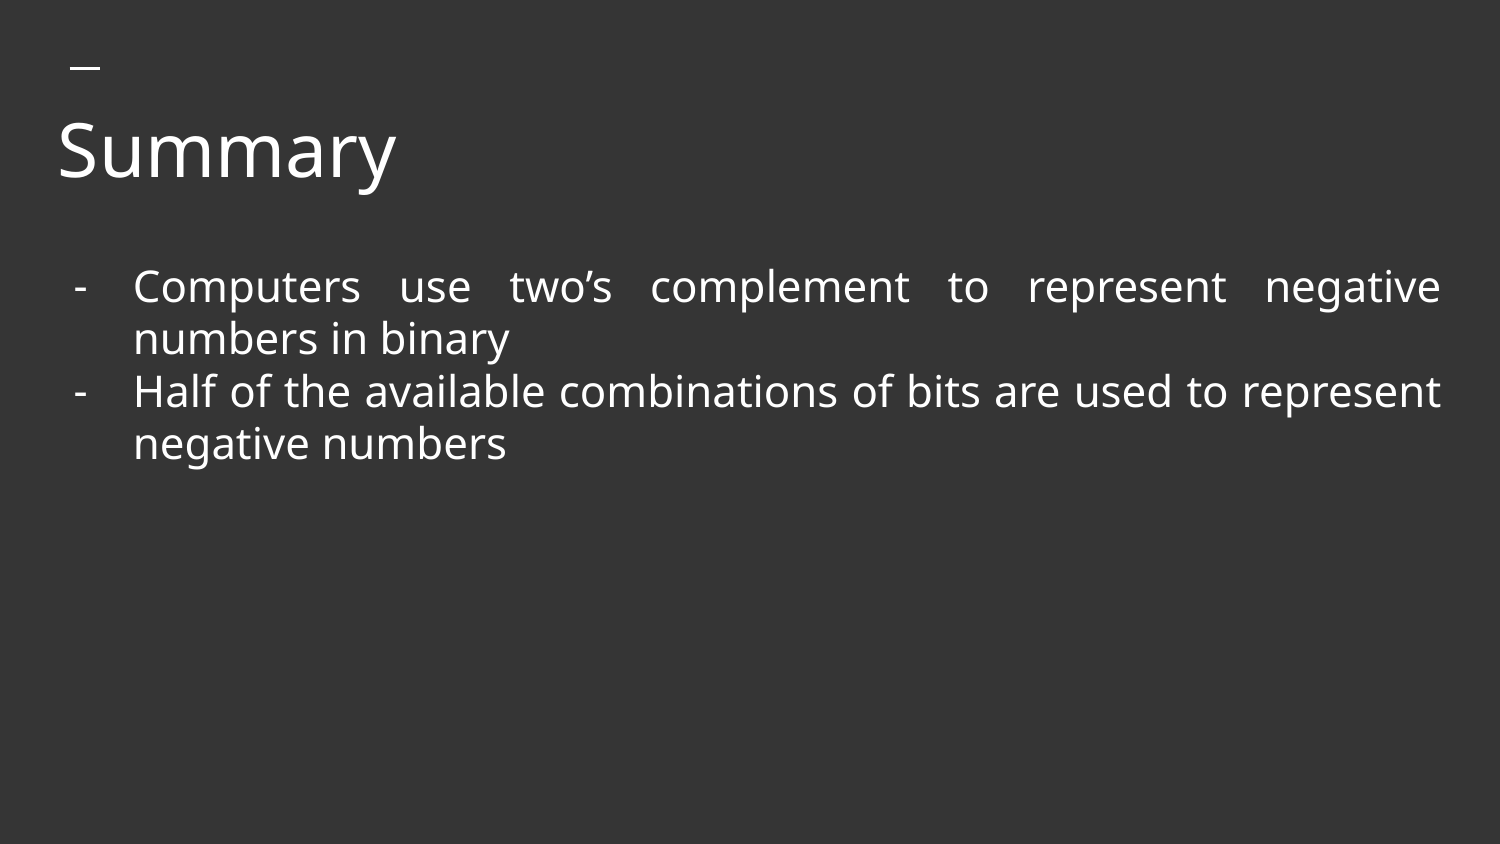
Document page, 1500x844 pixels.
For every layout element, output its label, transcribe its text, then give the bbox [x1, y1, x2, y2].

text_box Computers use two’s complement to represent negative numbers in binary Half of the available combinations of bits are used to represent negative numbers [42, 243, 1458, 536]
title Summary [42, 88, 1458, 206]
